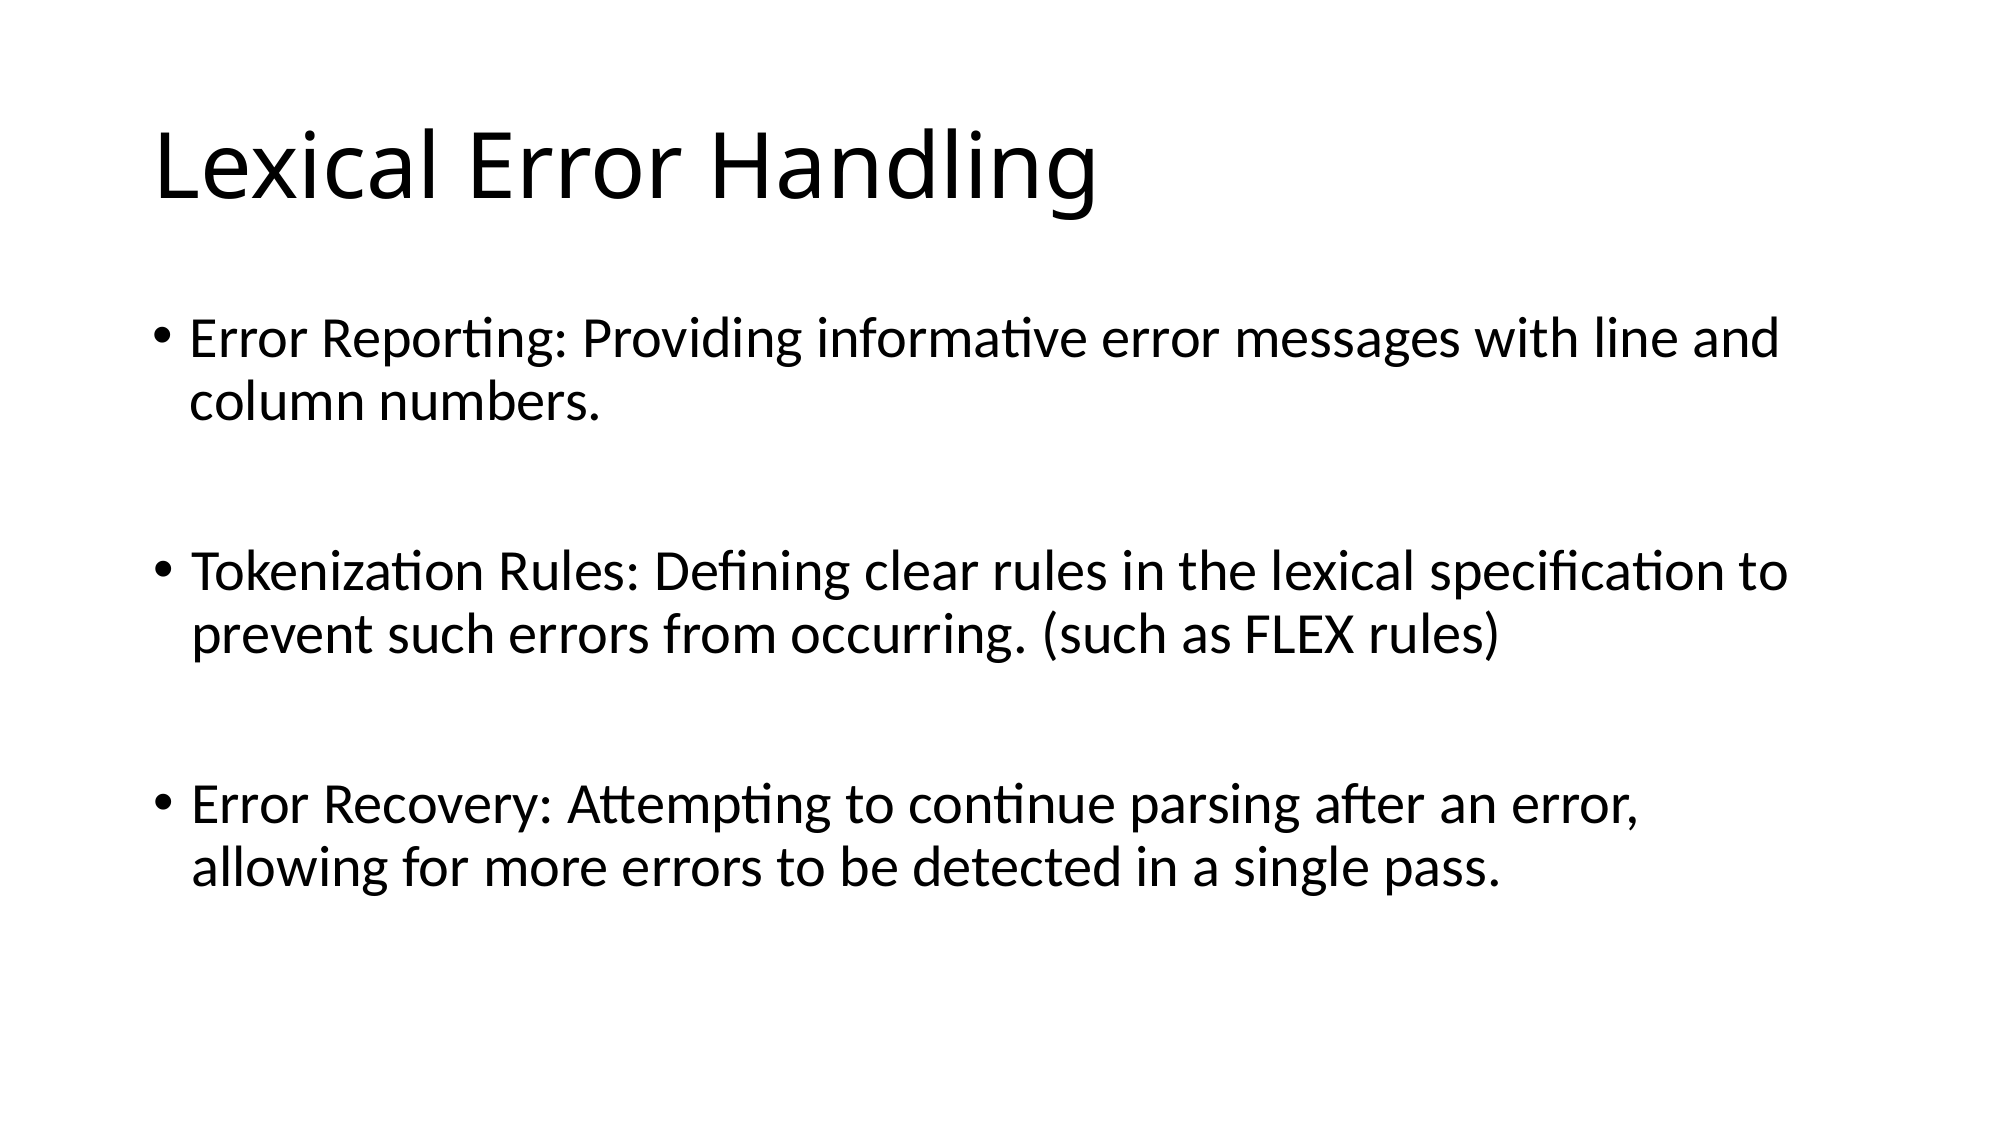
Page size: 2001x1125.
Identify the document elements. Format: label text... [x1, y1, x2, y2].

list Error Reporting: Providing informative error messages with line and column numbers. Tokenization Rules: Defining clear rules in the lexical specification to prevent such errors from occurring. (such as FLEX rules) Error Recovery: Attempting to continue parsing after an error, allowing for more errors to be detected in a single pass. [137, 299, 1863, 1015]
title Lexical Error Handling [137, 59, 1863, 278]
